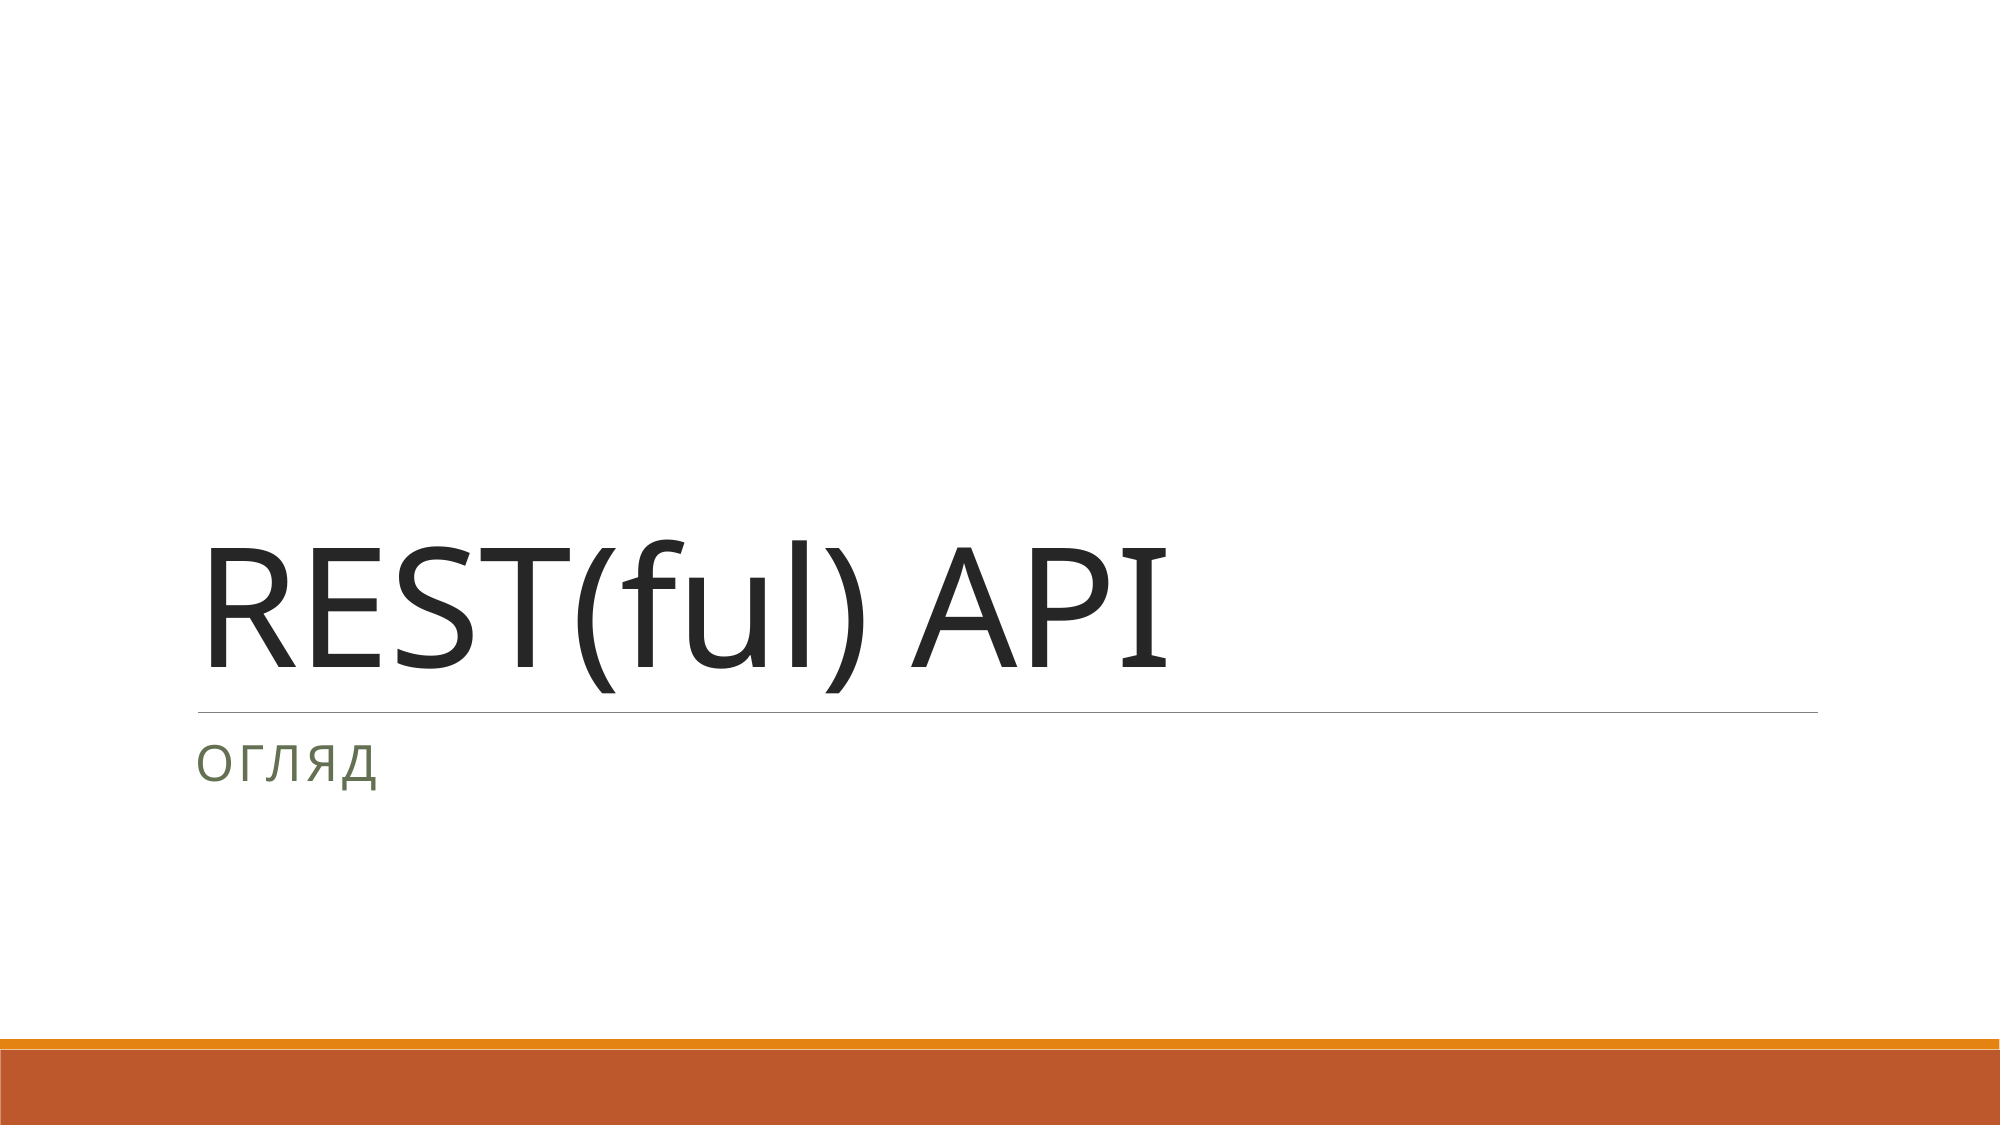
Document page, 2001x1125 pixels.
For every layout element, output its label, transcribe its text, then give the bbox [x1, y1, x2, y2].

subtitle ОГЛЯД [180, 730, 1831, 919]
title REST(ful) API [180, 124, 1830, 710]
